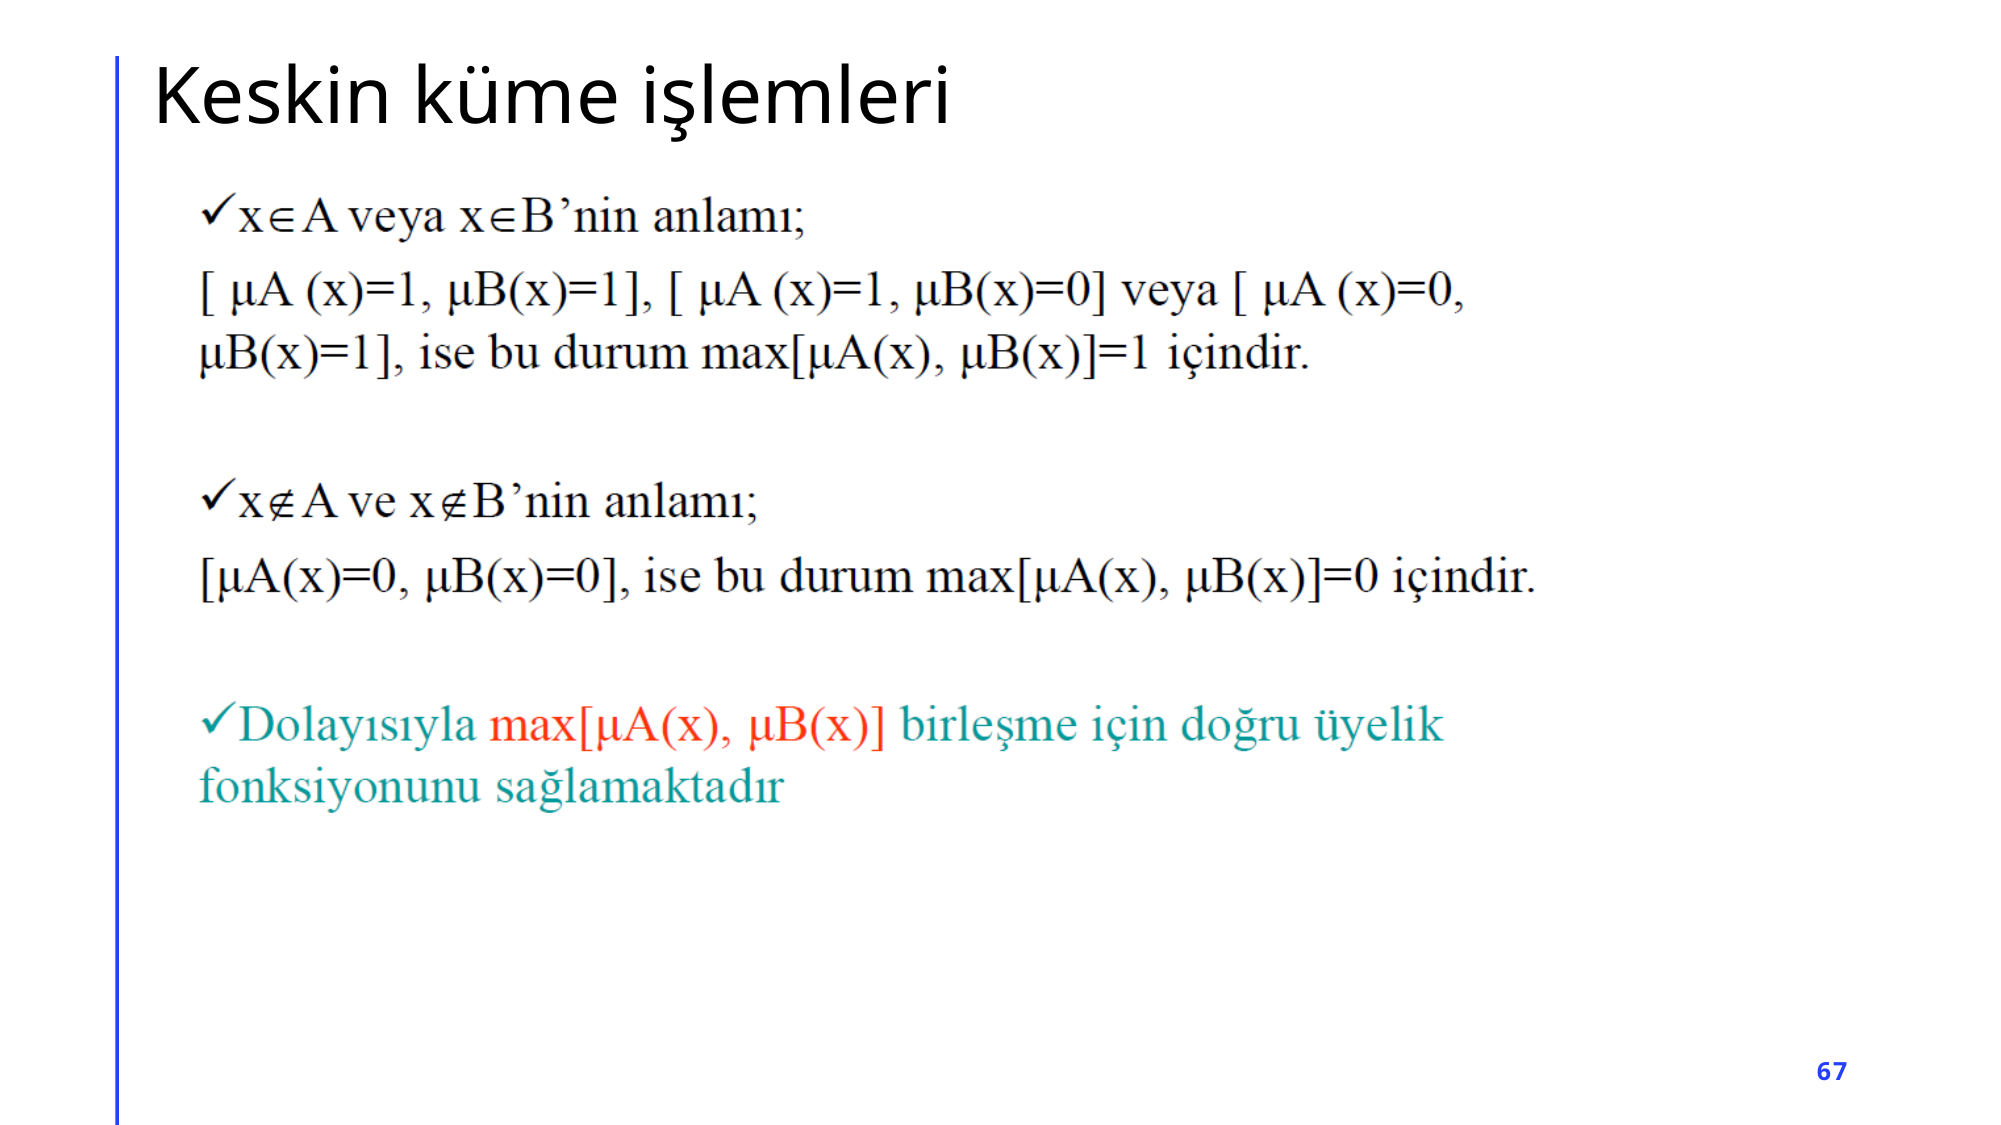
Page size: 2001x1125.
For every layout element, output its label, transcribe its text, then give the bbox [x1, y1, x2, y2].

slide_number 67 [1412, 1042, 1863, 1103]
title Keskin küme işlemleri [137, 48, 1863, 149]
picture [174, 182, 1551, 838]
